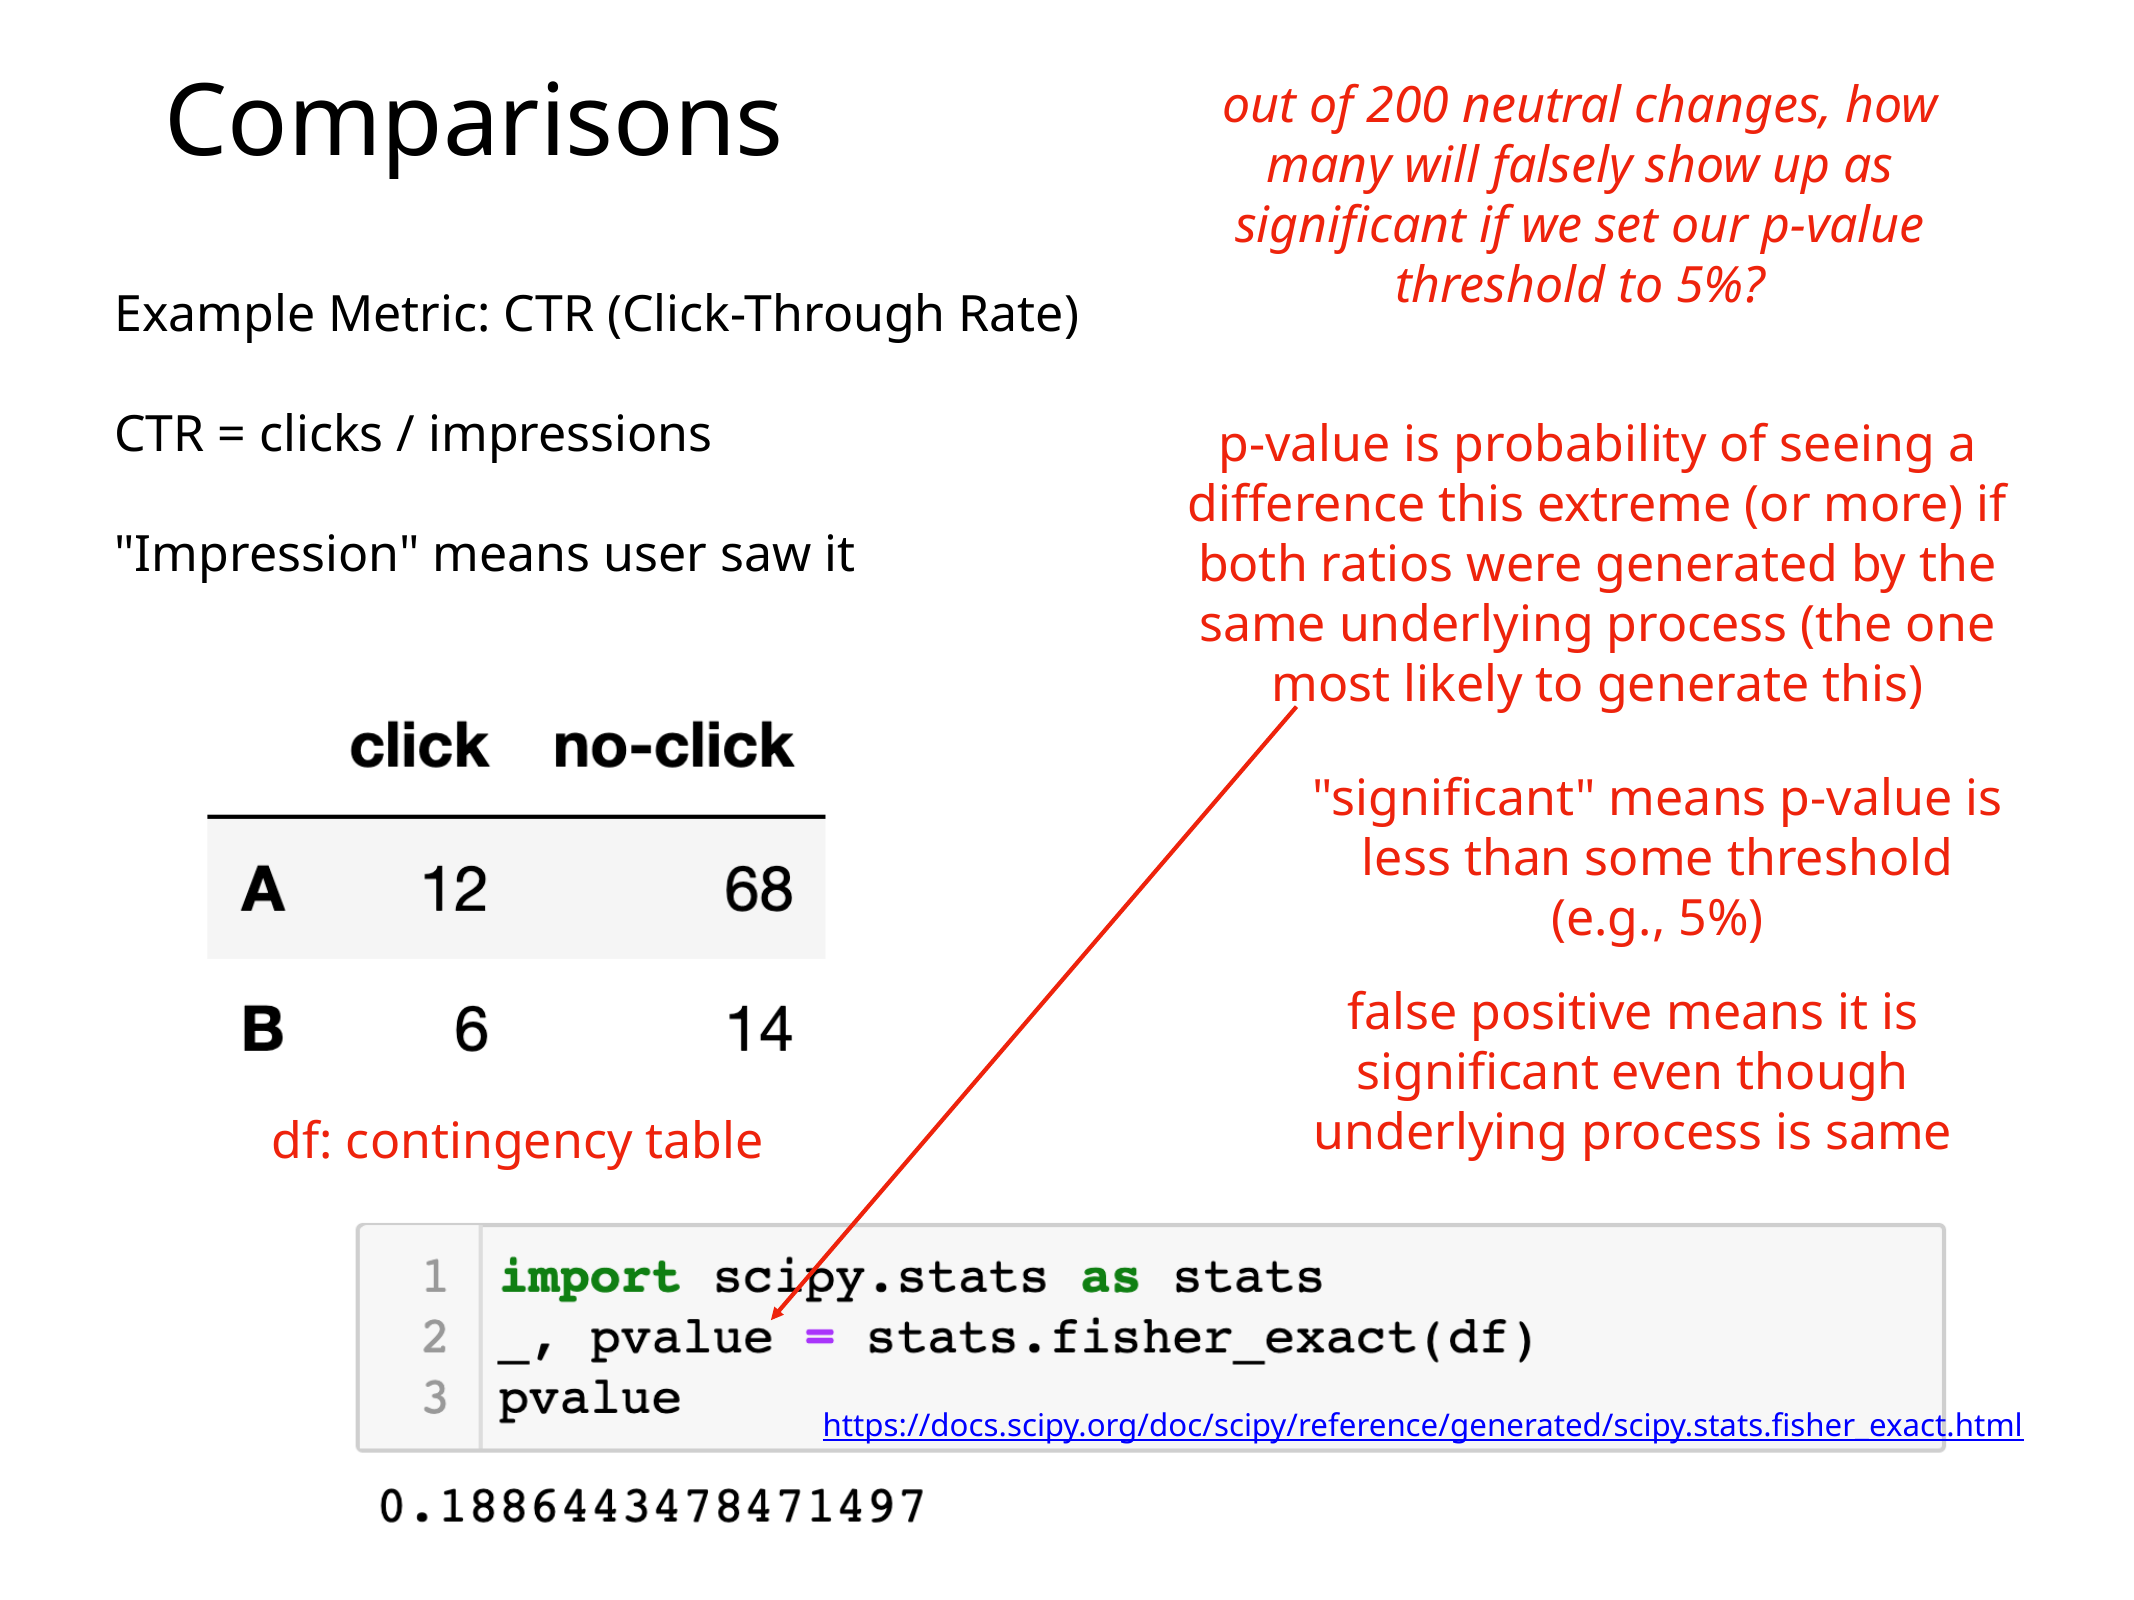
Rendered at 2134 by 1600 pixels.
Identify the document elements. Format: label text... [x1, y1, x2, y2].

text_box df: contingency table [263, 1101, 773, 1177]
text_box https://docs.scipy.org/doc/scipy/reference/generated/scipy.stats.fisher_exact.html [1967, 1372, 2033, 1457]
picture [174, 681, 861, 1101]
text_box p-value is probability of seeing a difference this extreme (or more) if both ratios were generated by the same underlying process (the one most likely to generate this) [1152, 403, 2043, 720]
text_box false positive means it is significant even though underlying process is same [1232, 971, 2034, 1169]
text_box Example Metric: CTR (Click-Through Rate) CTR = clicks / impressions "Impression" means user saw it [105, 272, 1088, 590]
picture [339, 1199, 1967, 1555]
title Comparisons [155, 41, 2057, 191]
text_box out of 200 neutral changes, how many will falsely show up as significant if we set our p-value threshold to 5%? [1186, 64, 1975, 321]
text_box "significant" means p-value is less than some threshold (e.g., 5%) [1292, 756, 2023, 954]
